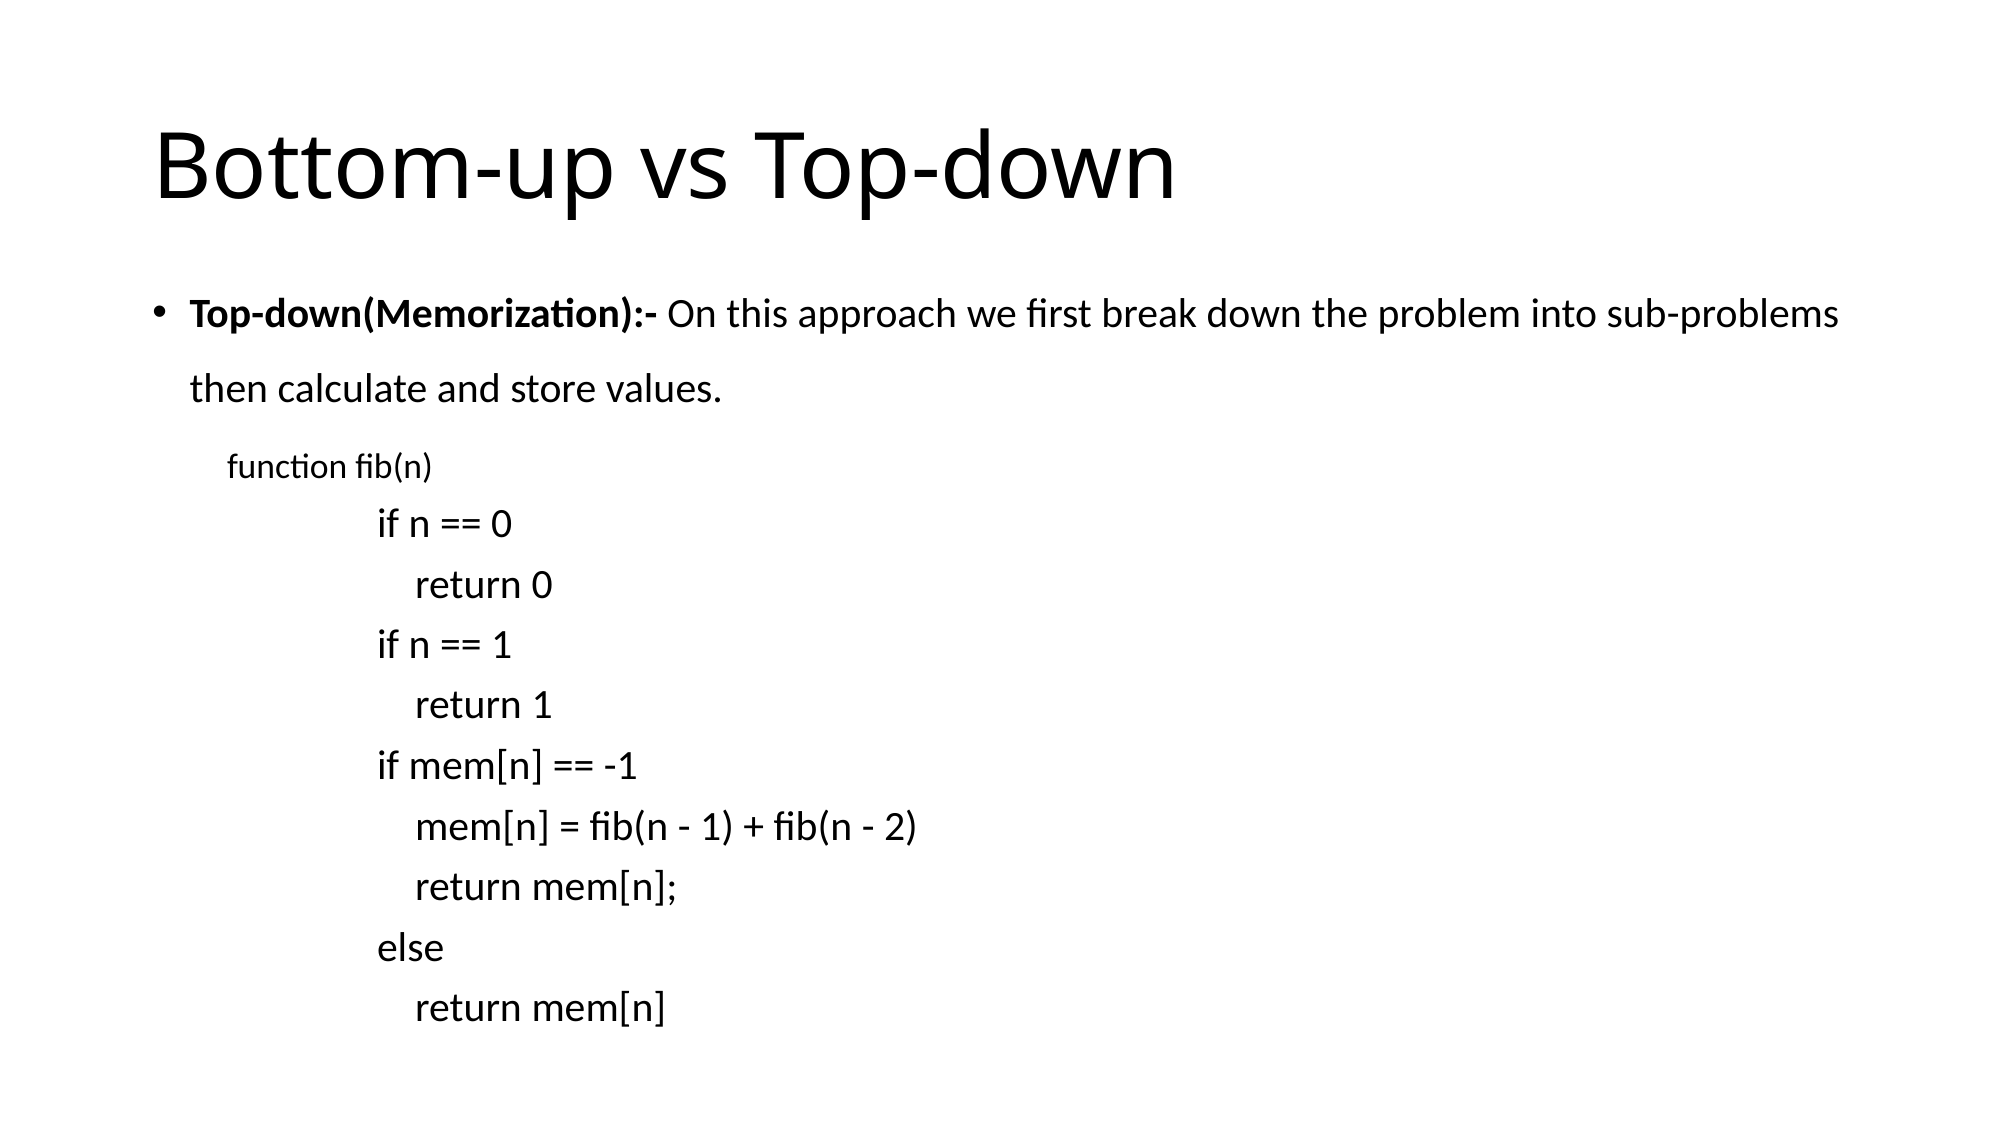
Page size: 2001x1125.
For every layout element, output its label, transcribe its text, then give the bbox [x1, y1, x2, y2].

text_box Top-down(Memorization):- On this approach we first break down the problem into sub-problems then calculate and store values. function fib(n) if n == 0 return 0 if n == 1 return 1 if mem[n] == -1 mem[n] = fib(n - 1) + fib(n - 2) return mem[n]; else return mem[n] [137, 253, 1863, 1119]
text_box Bottom-up vs Top-down [137, 59, 1863, 253]
